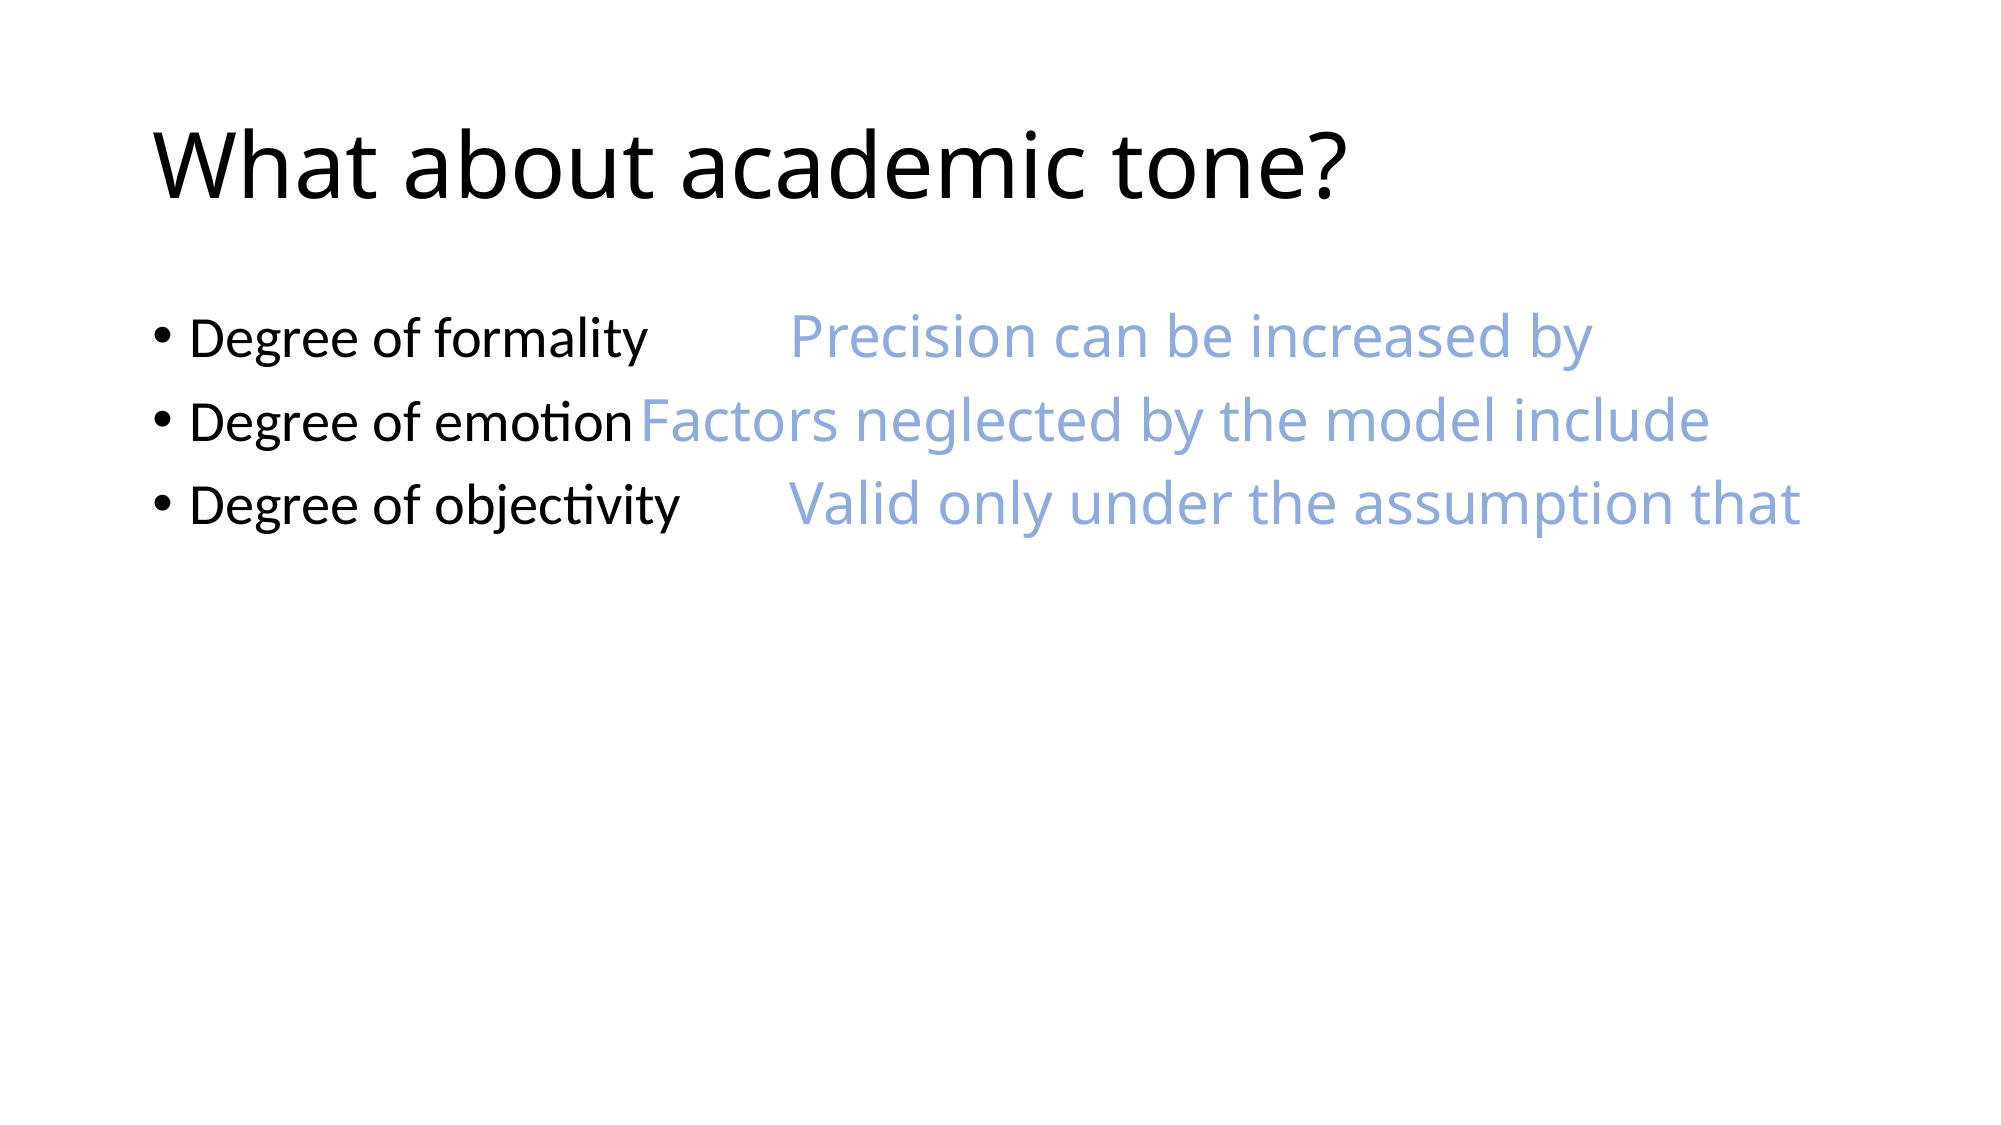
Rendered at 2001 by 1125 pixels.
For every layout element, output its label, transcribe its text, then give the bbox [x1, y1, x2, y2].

title What about academic tone? [137, 59, 1863, 278]
list Degree of formality Precision can be increased by Degree of emotion Factors neglected by the model include Degree of objectivity Valid only under the assumption that [137, 299, 1863, 1014]
